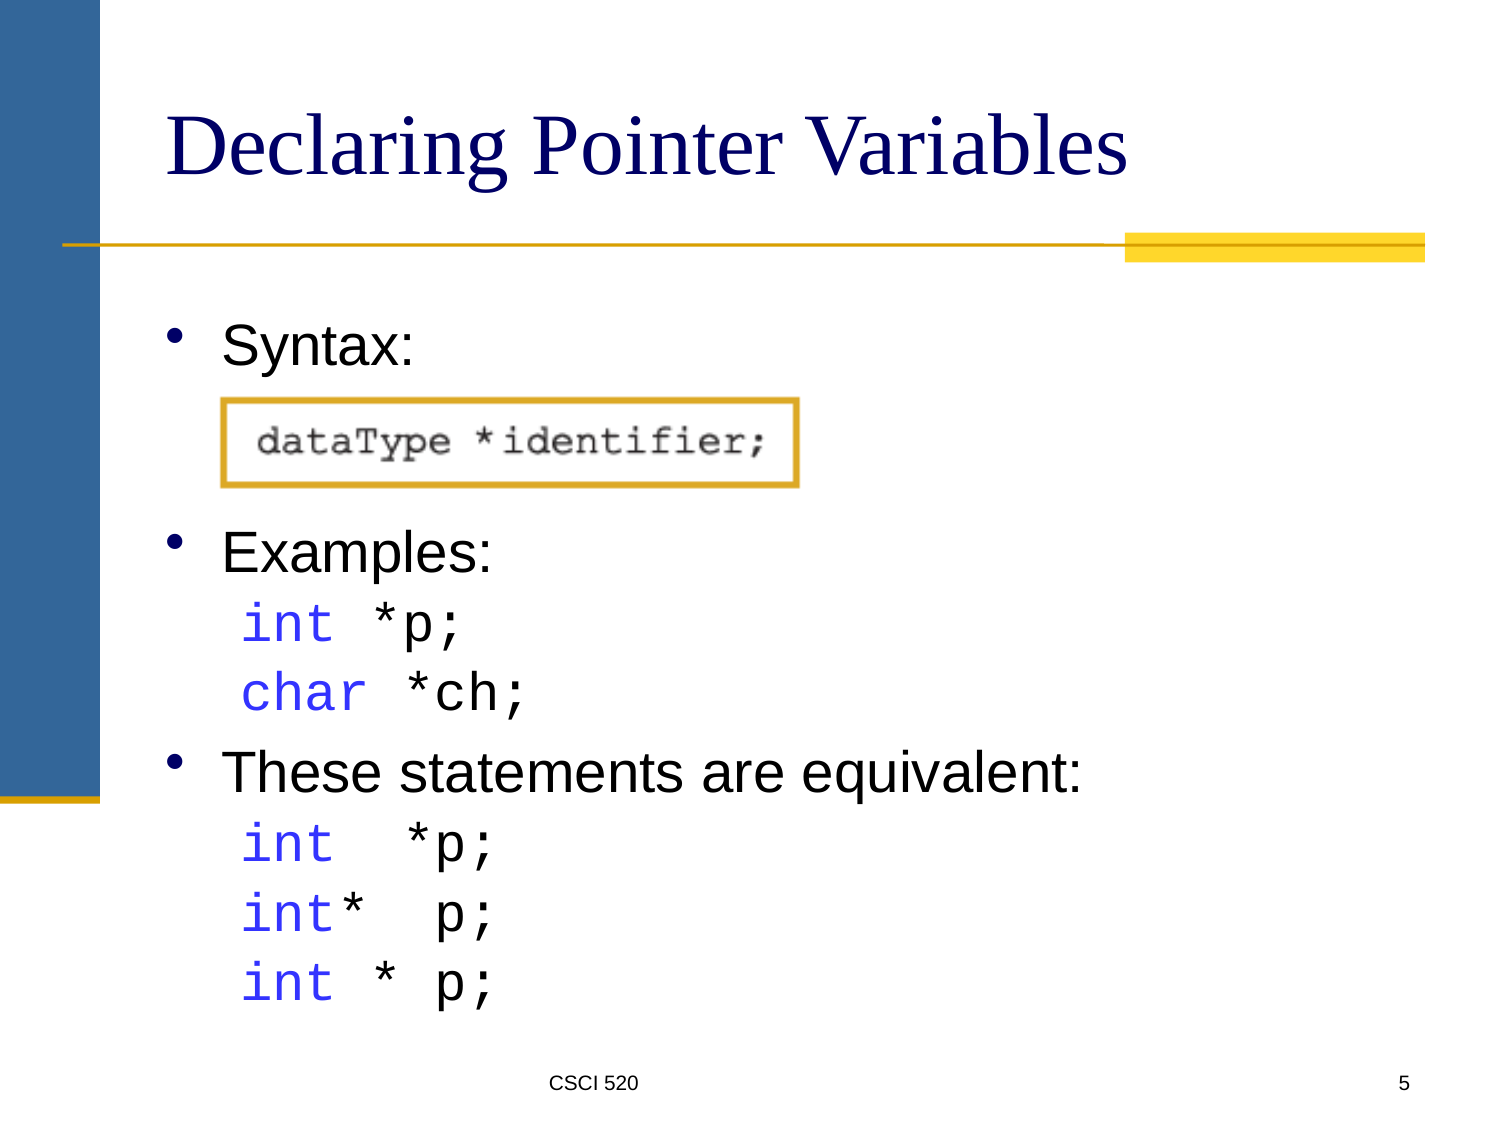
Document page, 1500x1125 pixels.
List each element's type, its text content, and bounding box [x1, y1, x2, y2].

list Syntax: Examples: int *p; char *ch; These statements are equivalent: int *p; int* p; int * p; [149, 299, 1426, 1006]
title Declaring Pointer Variables [149, 45, 1426, 234]
picture [212, 391, 805, 499]
slide_number 5 [1112, 1062, 1426, 1101]
footer CSCI 520 [149, 1062, 1038, 1101]
